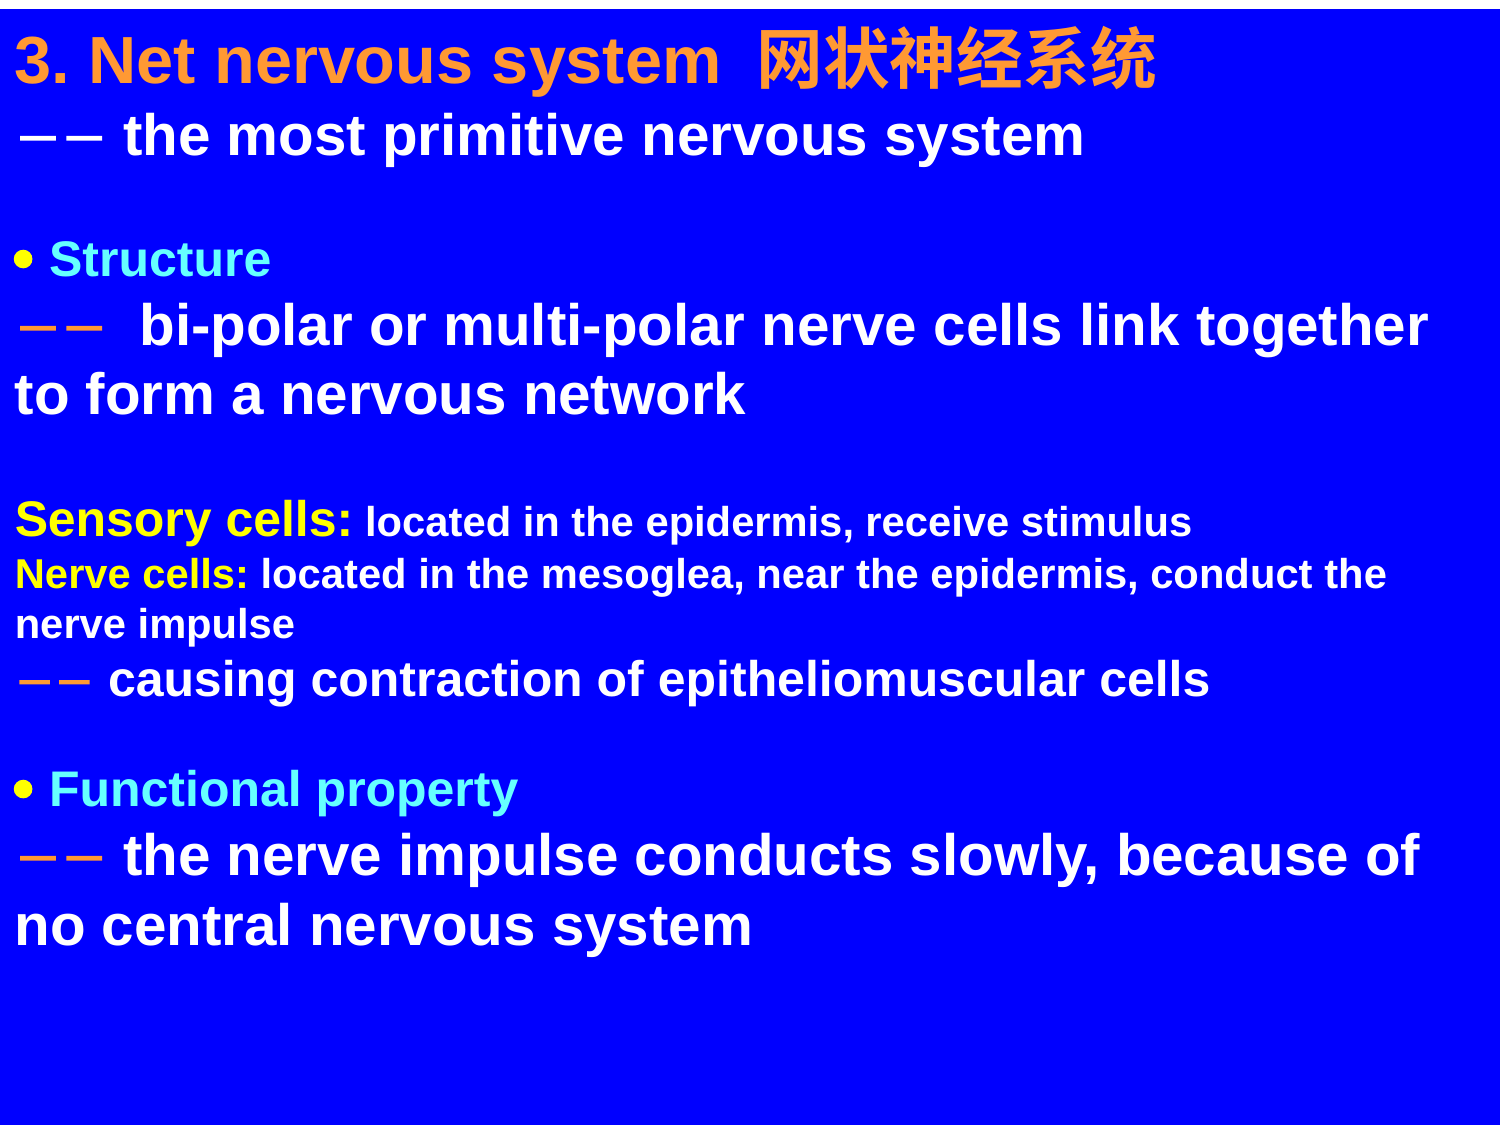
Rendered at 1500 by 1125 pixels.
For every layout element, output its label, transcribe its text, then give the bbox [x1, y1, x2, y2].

text_box 3. Net nervous system 网状神经系统  the most primitive nervous system  Structure  bi-polar or multi-polar nerve cells link together to form a nervous network Sensory cells: located in the epidermis, receive stimulus Nerve cells: located in the mesoglea, near the epidermis, conduct the nerve impulse  causing contraction of epitheliomuscular cells  Functional property  the nerve impulse conducts slowly, because of no central nervous system [0, 9, 1500, 1125]
